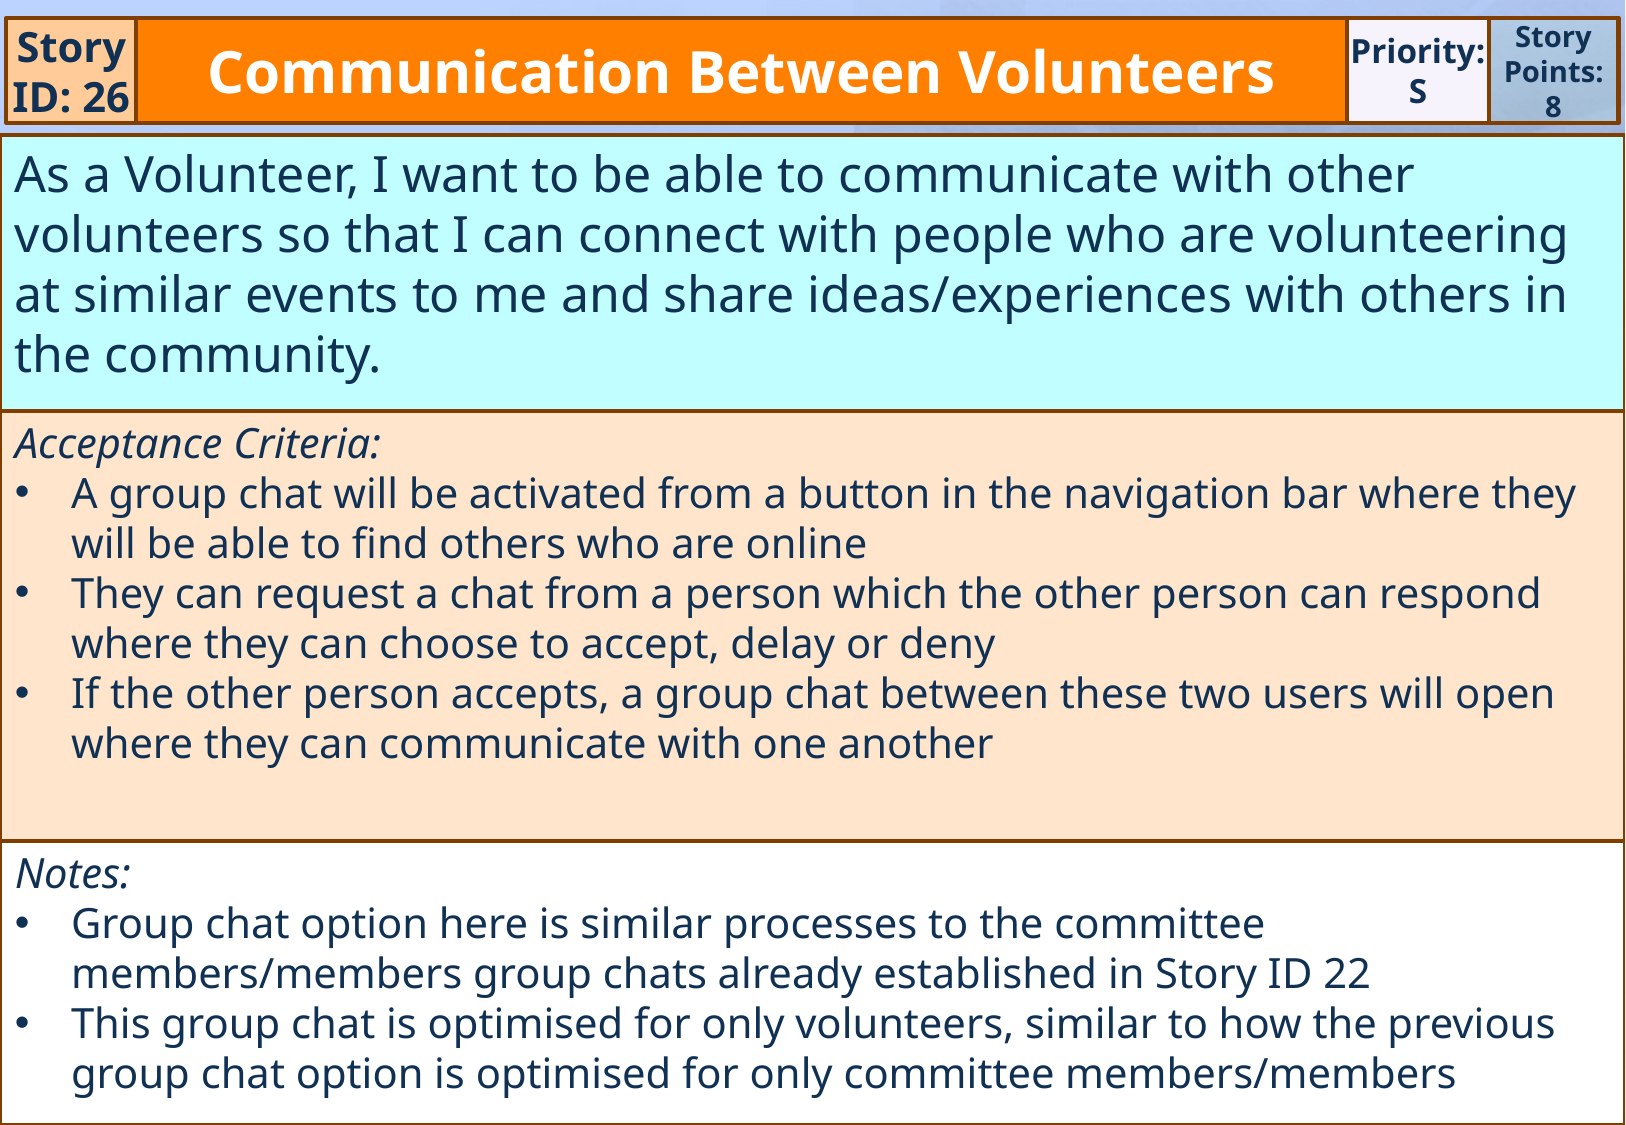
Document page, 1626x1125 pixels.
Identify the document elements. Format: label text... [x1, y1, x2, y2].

text_box Notes: Group chat option here is similar processes to the committee members/members group chats already established in Story ID 22 This group chat is optimised for only volunteers, similar to how the previous group chat option is optimised for only committee members/members [0, 839, 1625, 1125]
text_box Acceptance Criteria: A group chat will be activated from a button in the navigation bar where they will be able to find others who are online They can request a chat from a person which the other person can respond where they can choose to accept, delay or deny If the other person accepts, a group chat between these two users will open where they can communicate with one another [0, 409, 1625, 839]
text_box Communication Between Volunteers [134, 16, 1345, 125]
text_box Story ID: 26 [4, 16, 134, 125]
text_box Story Points: 8 [1491, 16, 1621, 125]
text_box Priority: S [1345, 16, 1491, 125]
text_box As a Volunteer, I want to be able to communicate with other volunteers so that I can connect with people who are volunteering at similar events to me and share ideas/experiences with others in the community. [0, 133, 1625, 409]
